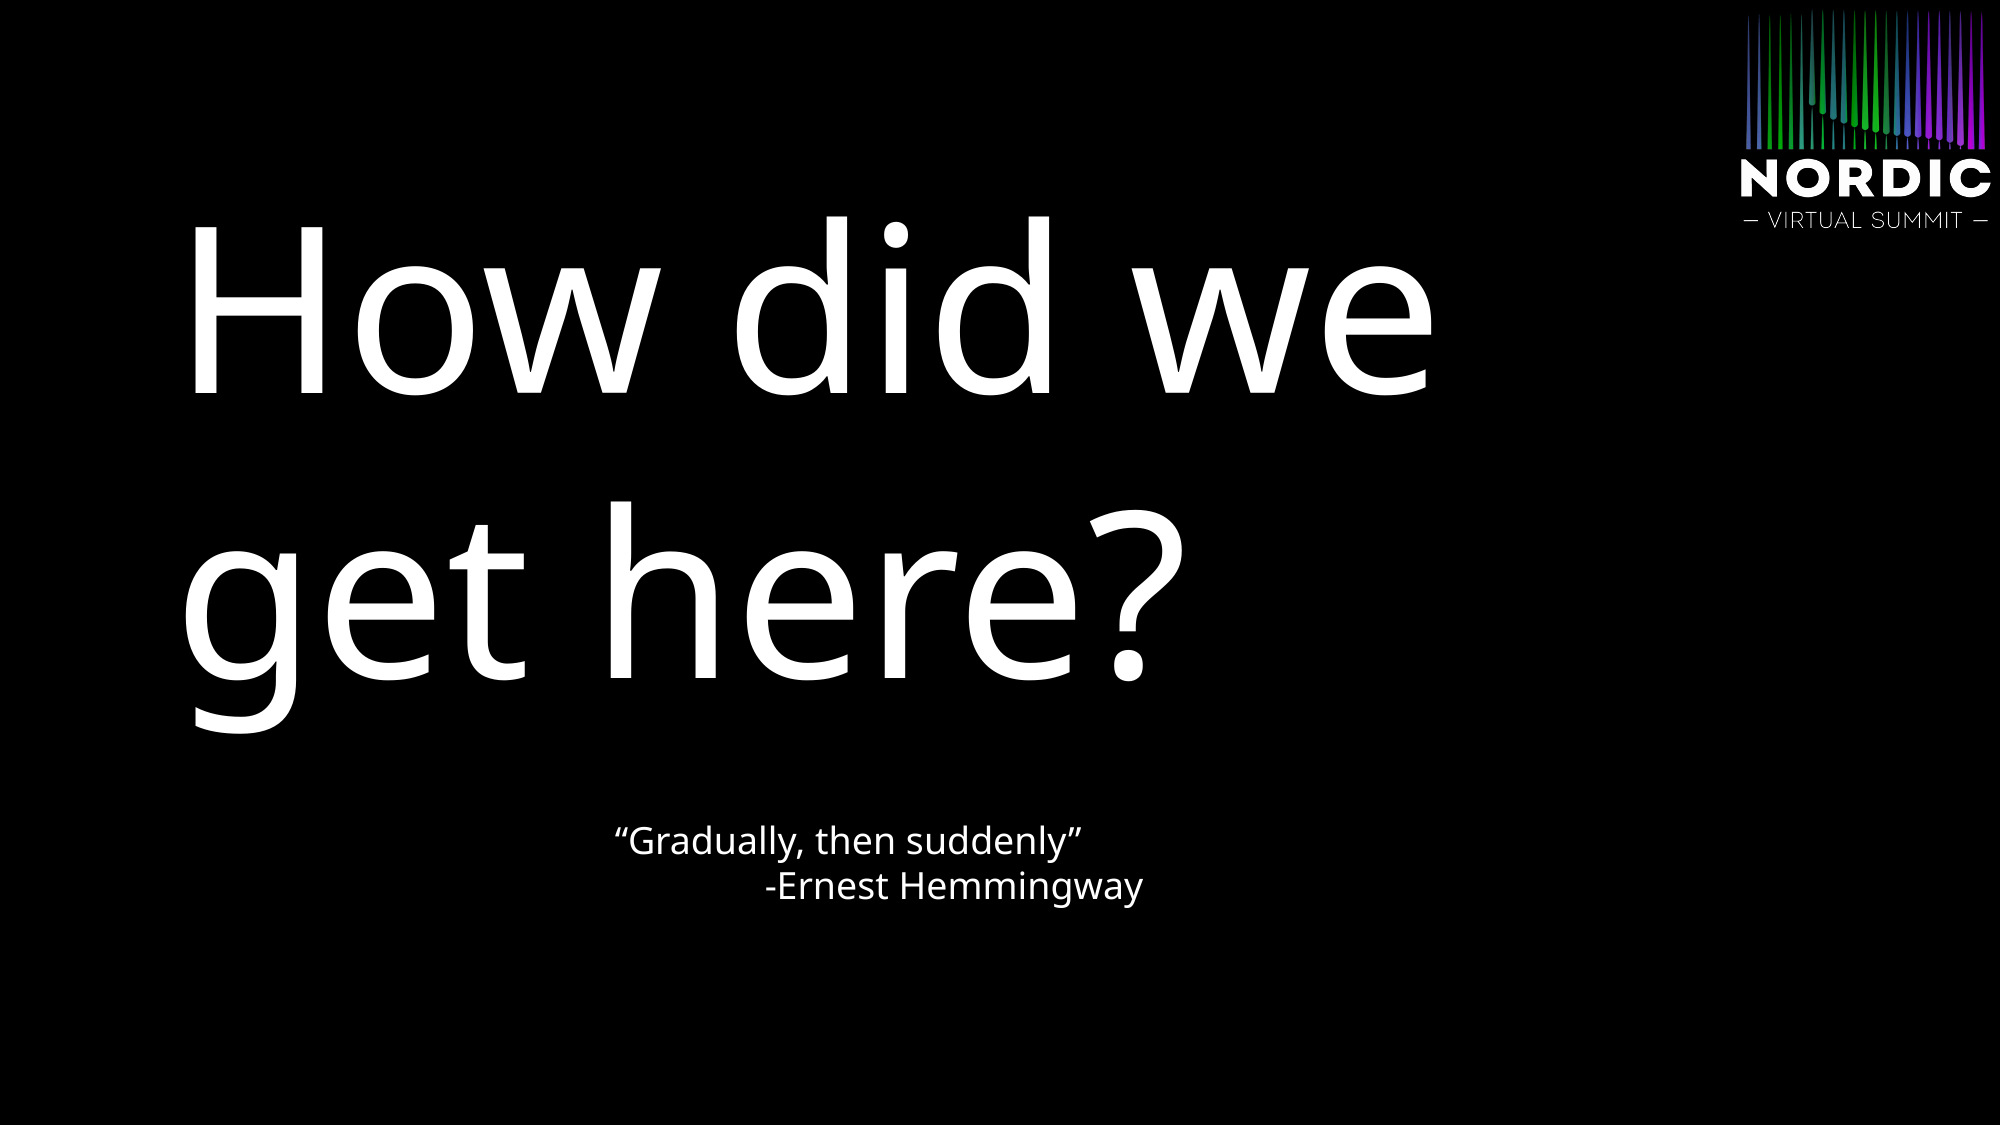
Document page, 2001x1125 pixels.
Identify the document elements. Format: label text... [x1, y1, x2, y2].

title How did we get here? [158, 158, 1842, 744]
picture [1731, 0, 2001, 244]
text_box “Gradually, then suddenly” -Ernest Hemmingway [599, 809, 1200, 914]
